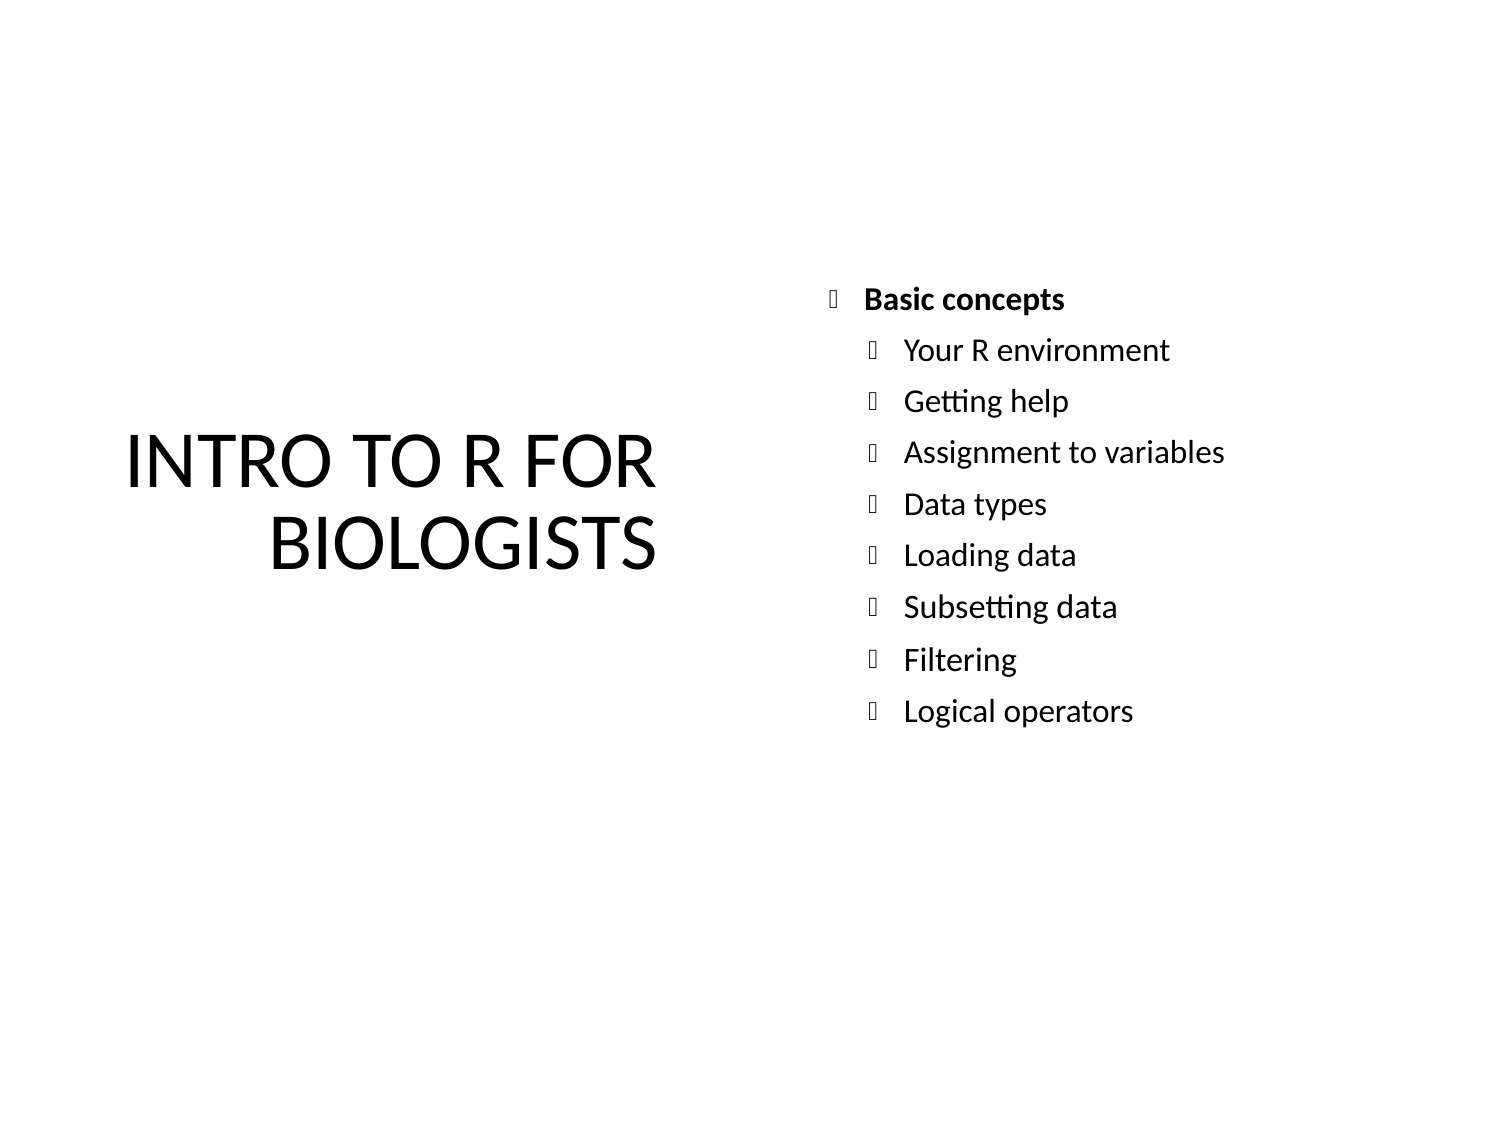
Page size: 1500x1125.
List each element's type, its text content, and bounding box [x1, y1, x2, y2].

text_box Basic concepts Your R environment Getting help Assignment to variables Data types Loading data Subsetting data Filtering Logical operators [815, 224, 1416, 792]
text_box Intro to R for biologists [78, 224, 672, 792]
